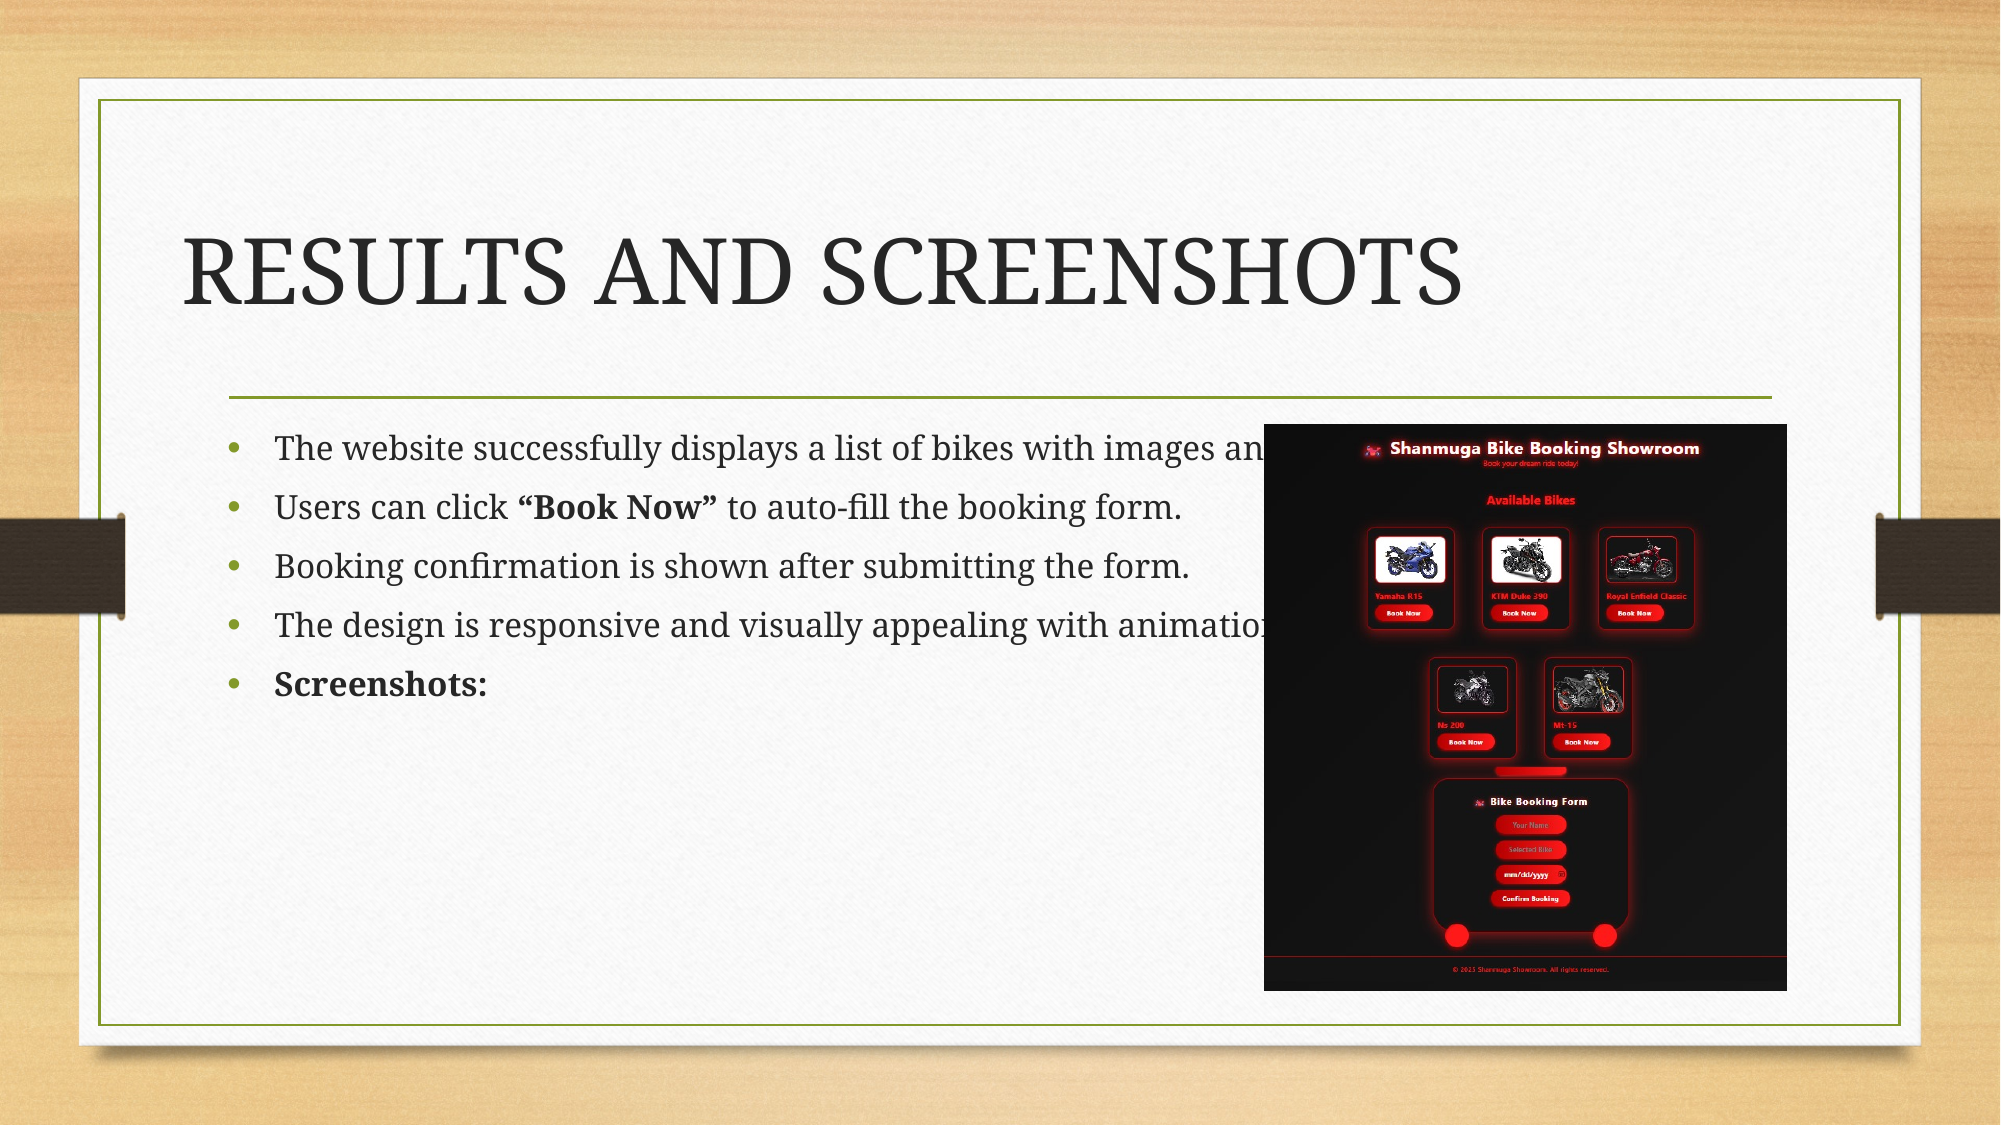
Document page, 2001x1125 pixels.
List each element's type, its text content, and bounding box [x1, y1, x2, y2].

list The website successfully displays a list of bikes with images and names. Users can click “Book Now” to auto-fill the booking form. Booking confirmation is shown after submitting the form. The design is responsive and visually appealing with animations. Screenshots: [212, 419, 1788, 964]
picture [0, 0, 2001, 1125]
title RESULTS AND SCREENSHOTS [36, 161, 1612, 375]
